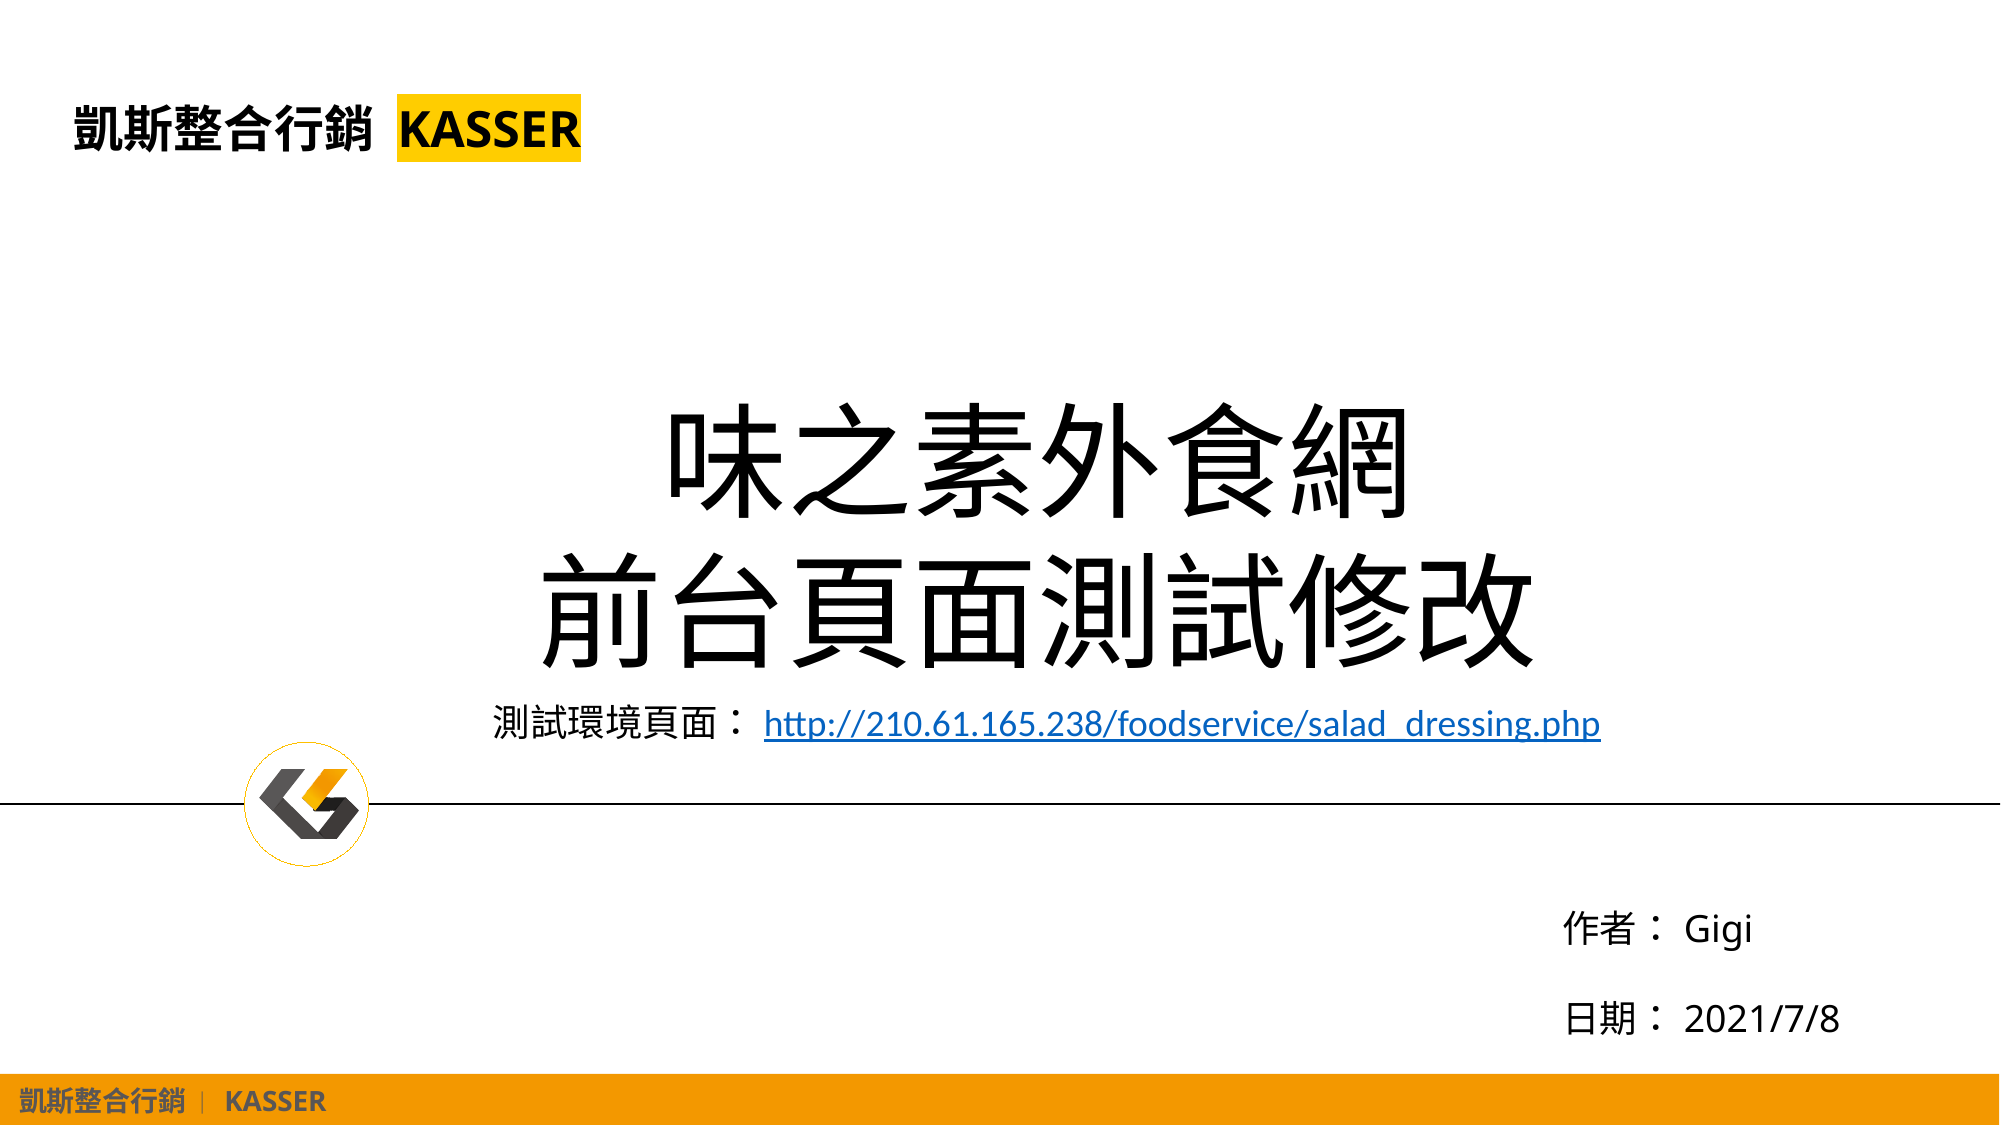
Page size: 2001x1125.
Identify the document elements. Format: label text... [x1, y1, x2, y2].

text_box 作者：Gigi 日期：2021/7/8 [1547, 898, 1958, 1048]
text_box [244, 742, 358, 867]
text_box [359, 771, 369, 837]
subtitle 凱斯整合行銷 KASSER [58, 97, 650, 334]
text_box 測試環境頁面：http://210.61.165.238/foodservice/salad_dressing.php [477, 691, 1617, 752]
picture [258, 769, 359, 839]
text_box 味之素外食網 前台頁面測試修改 [312, 215, 1763, 704]
